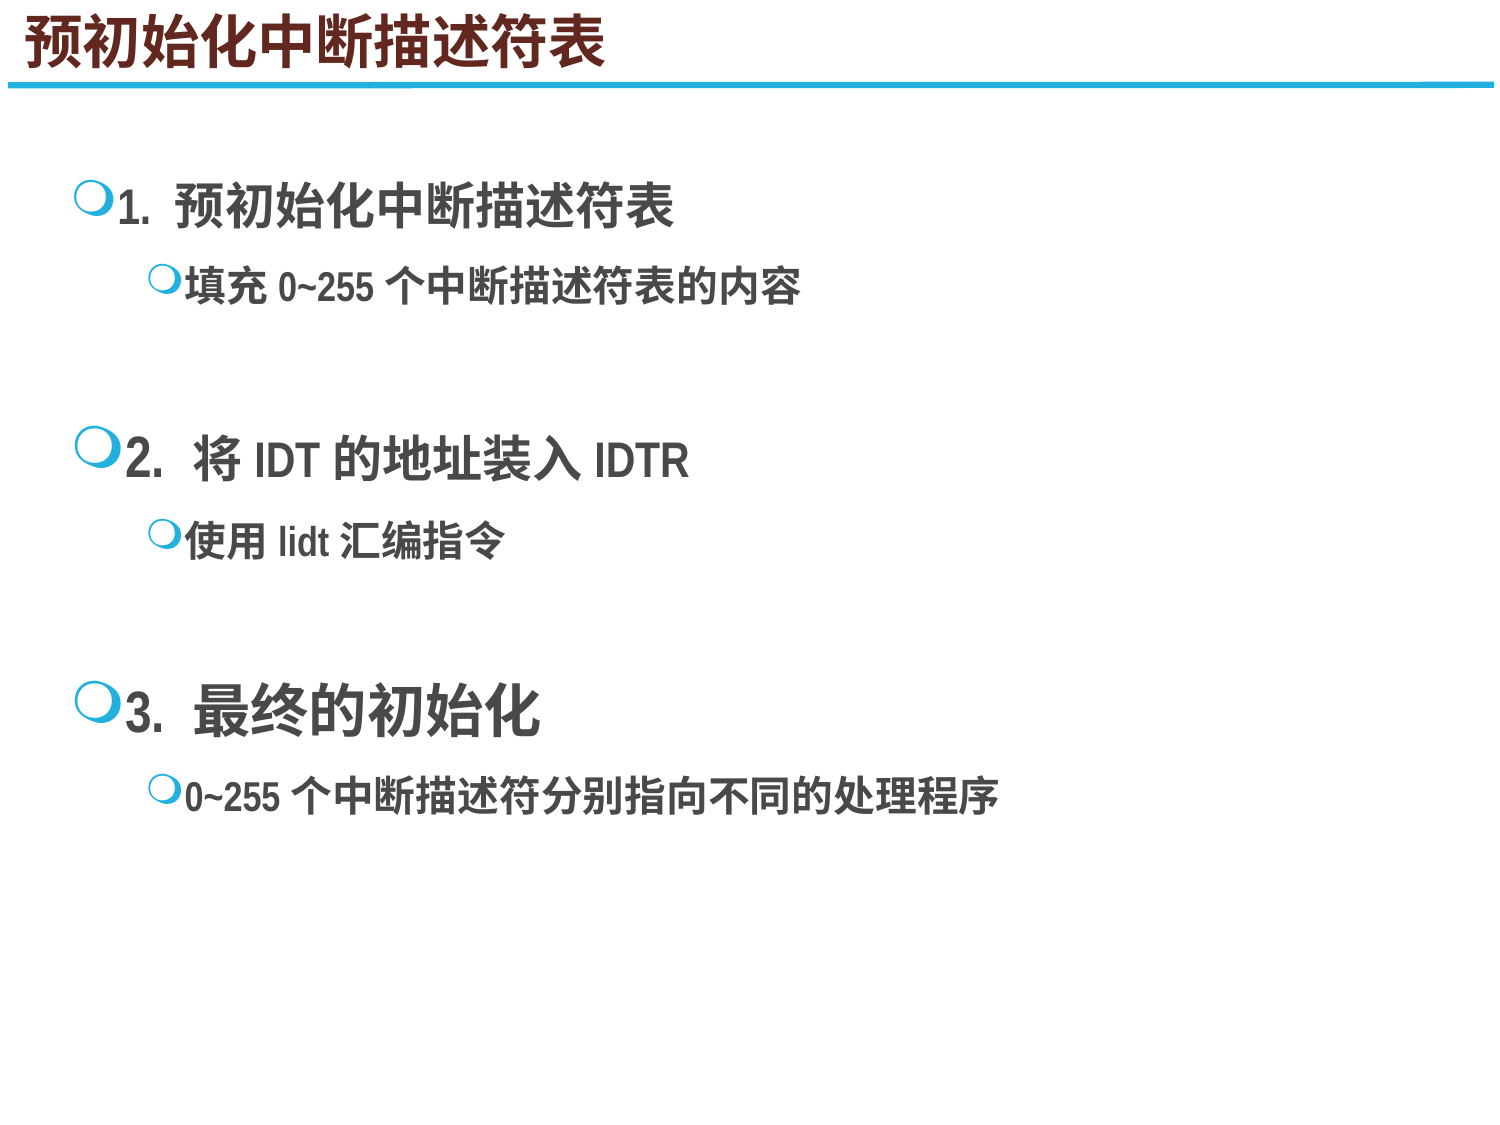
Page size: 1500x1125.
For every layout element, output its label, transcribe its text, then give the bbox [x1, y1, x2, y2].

text_box 1. 预初始化中断描述符表 填充0~255个中断描述符表的内容 2. 将IDT的地址装入IDTR 使用lidt汇编指令 3. 最终的初始化 0~255个中断描述符分别指向不同的处理程序 [17, 137, 1500, 1059]
text_box 预初始化中断描述符表 [9, 3, 1388, 86]
